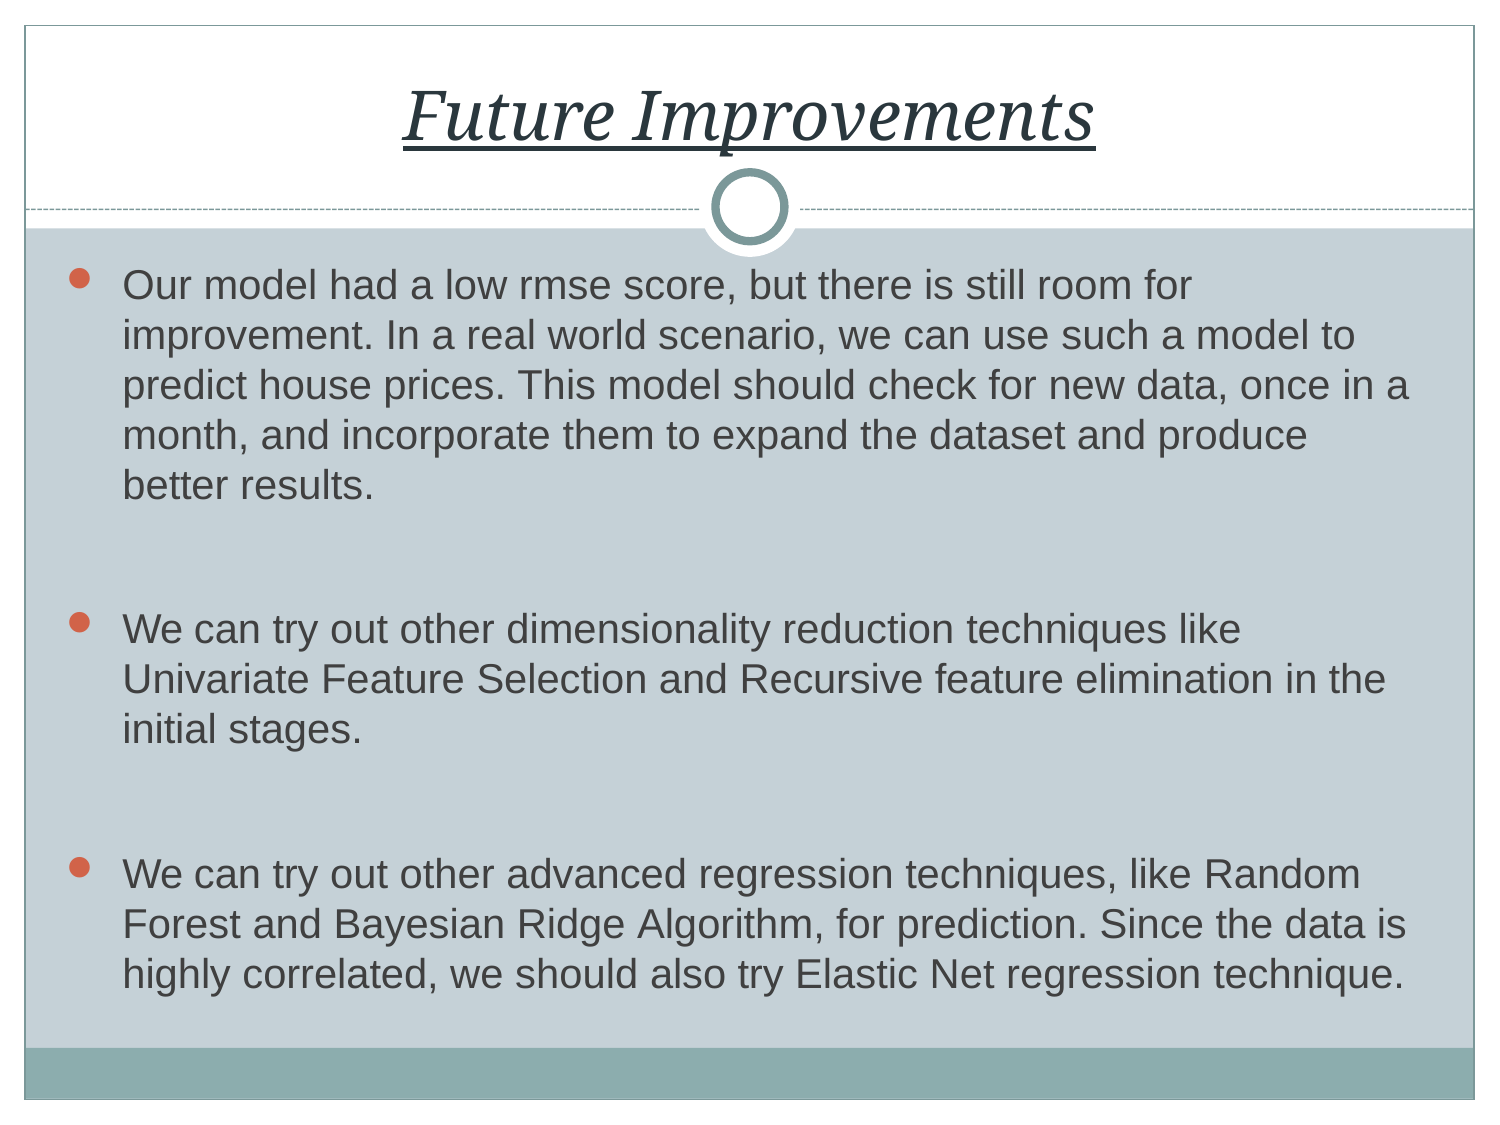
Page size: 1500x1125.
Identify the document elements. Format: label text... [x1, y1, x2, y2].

list Our model had a low rmse score, but there is still room for improvement. In a real world scenario, we can use such a model to predict house prices. This model should check for new data, once in a month, and incorporate them to expand the dataset and produce better results. We can try out other dimensionality reduction techniques like Univariate Feature Selection and Recursive feature elimination in the initial stages. We can try out other advanced regression techniques, like Random Forest and Bayesian Ridge Algorithm, for prediction. Since the data is highly correlated, we should also try Elastic Net regression technique. [49, 250, 1445, 1001]
title Future Improvements [49, 37, 1450, 162]
